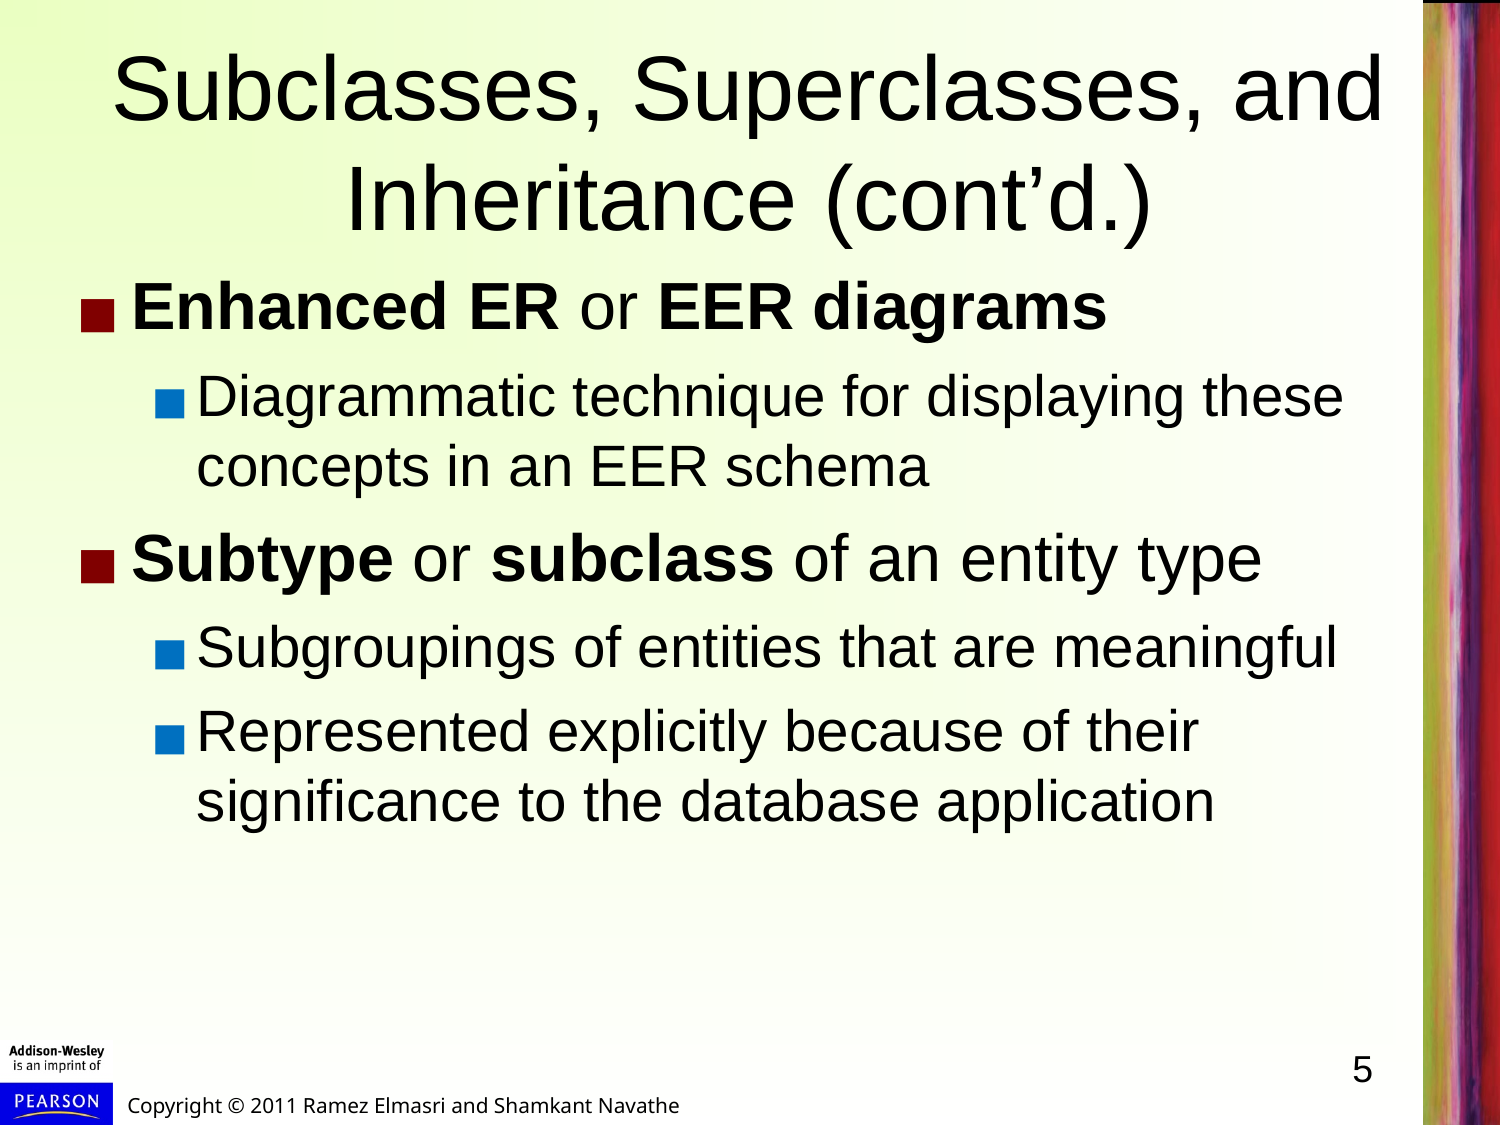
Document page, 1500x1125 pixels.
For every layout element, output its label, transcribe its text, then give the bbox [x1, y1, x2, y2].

title Subclasses, Superclasses, and Inheritance (cont’d.) [75, 44, 1425, 233]
picture [0, 0, 1500, 1125]
list Enhanced ER or EER diagrams Diagrammatic technique for displaying these concepts in an EER schema Subtype or subclass of an entity type Subgroupings of entities that are meaningful Represented explicitly because of their significance to the database application [75, 263, 1425, 1006]
